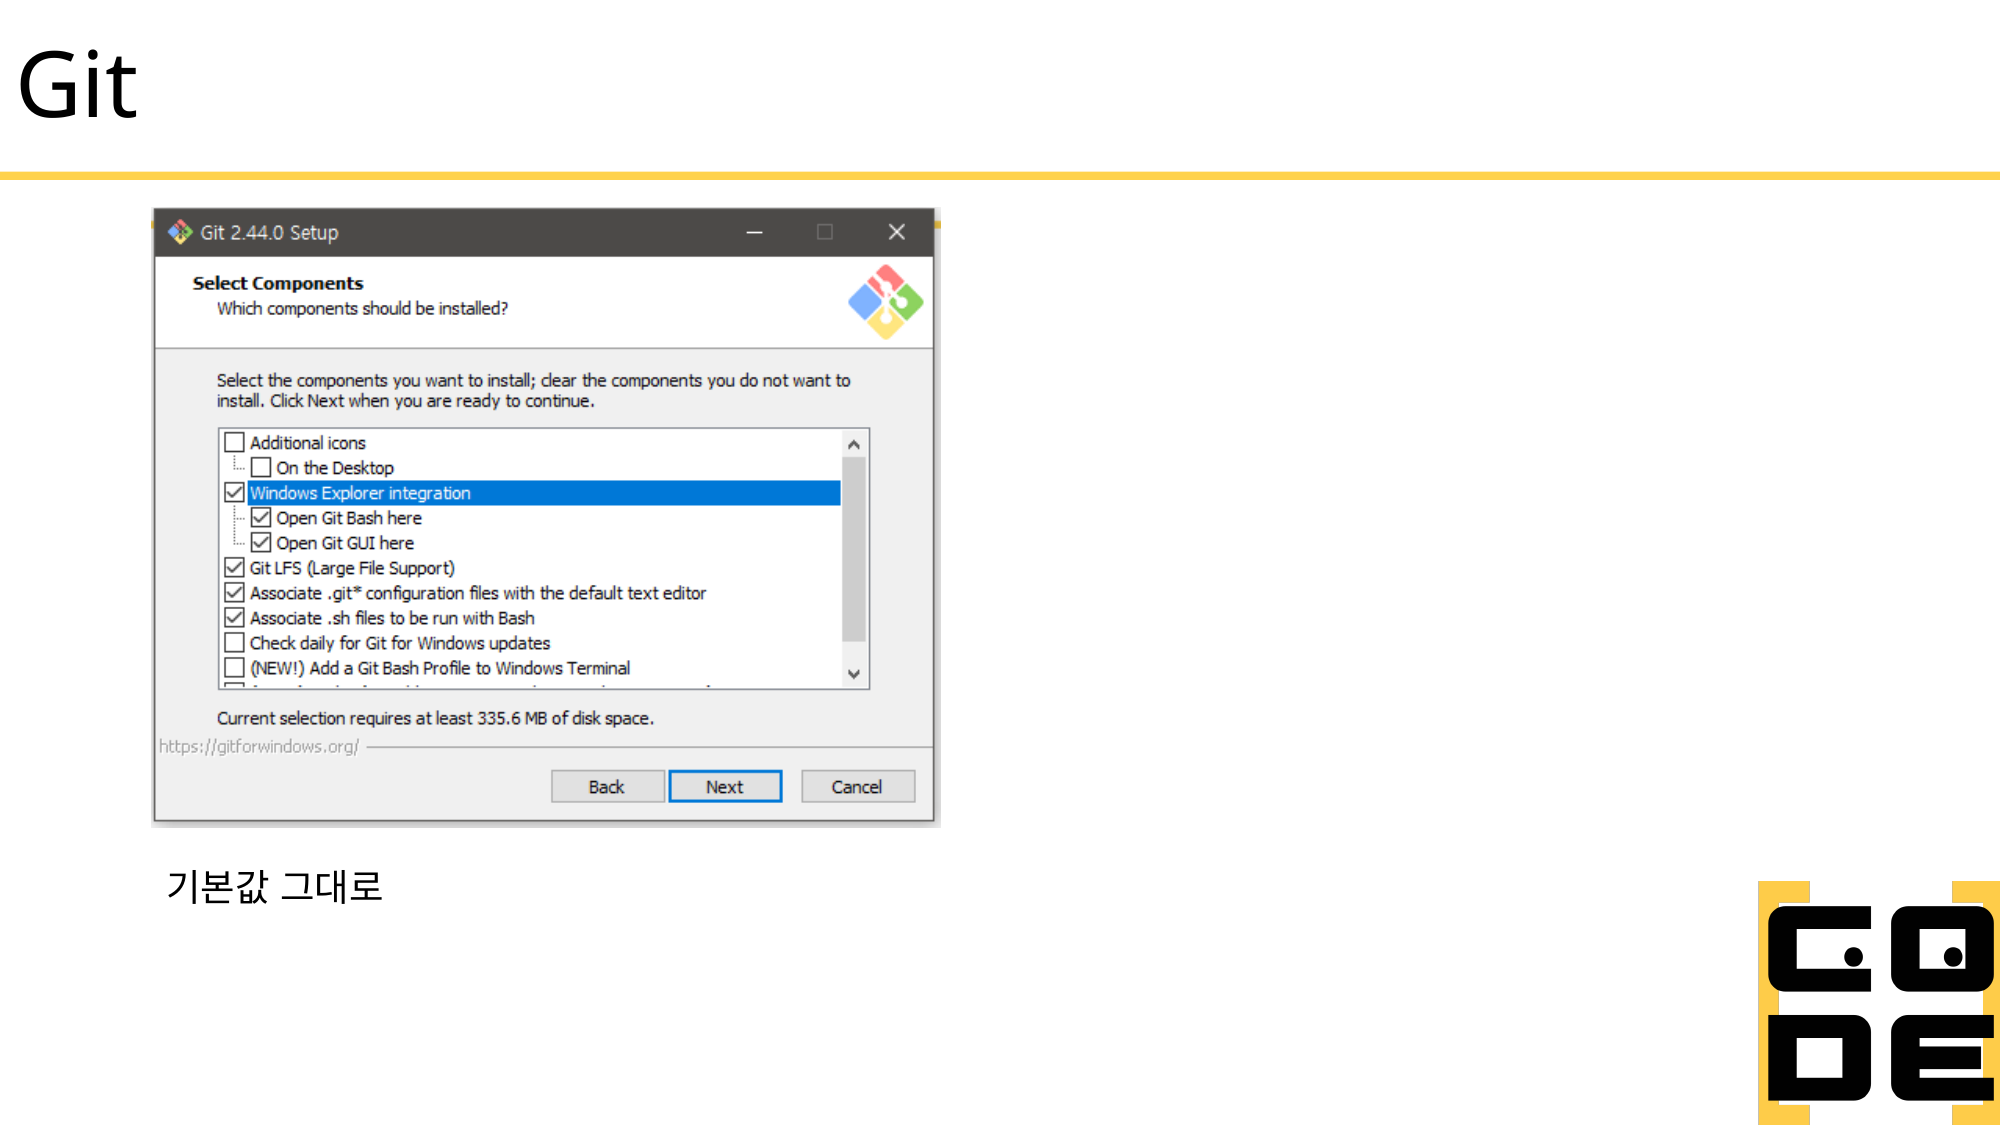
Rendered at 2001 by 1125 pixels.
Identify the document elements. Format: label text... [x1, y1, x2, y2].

picture [151, 207, 942, 829]
title Git [0, 0, 1175, 171]
text_box 기본값 그대로 [151, 856, 515, 917]
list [1686, 805, 2000, 1125]
